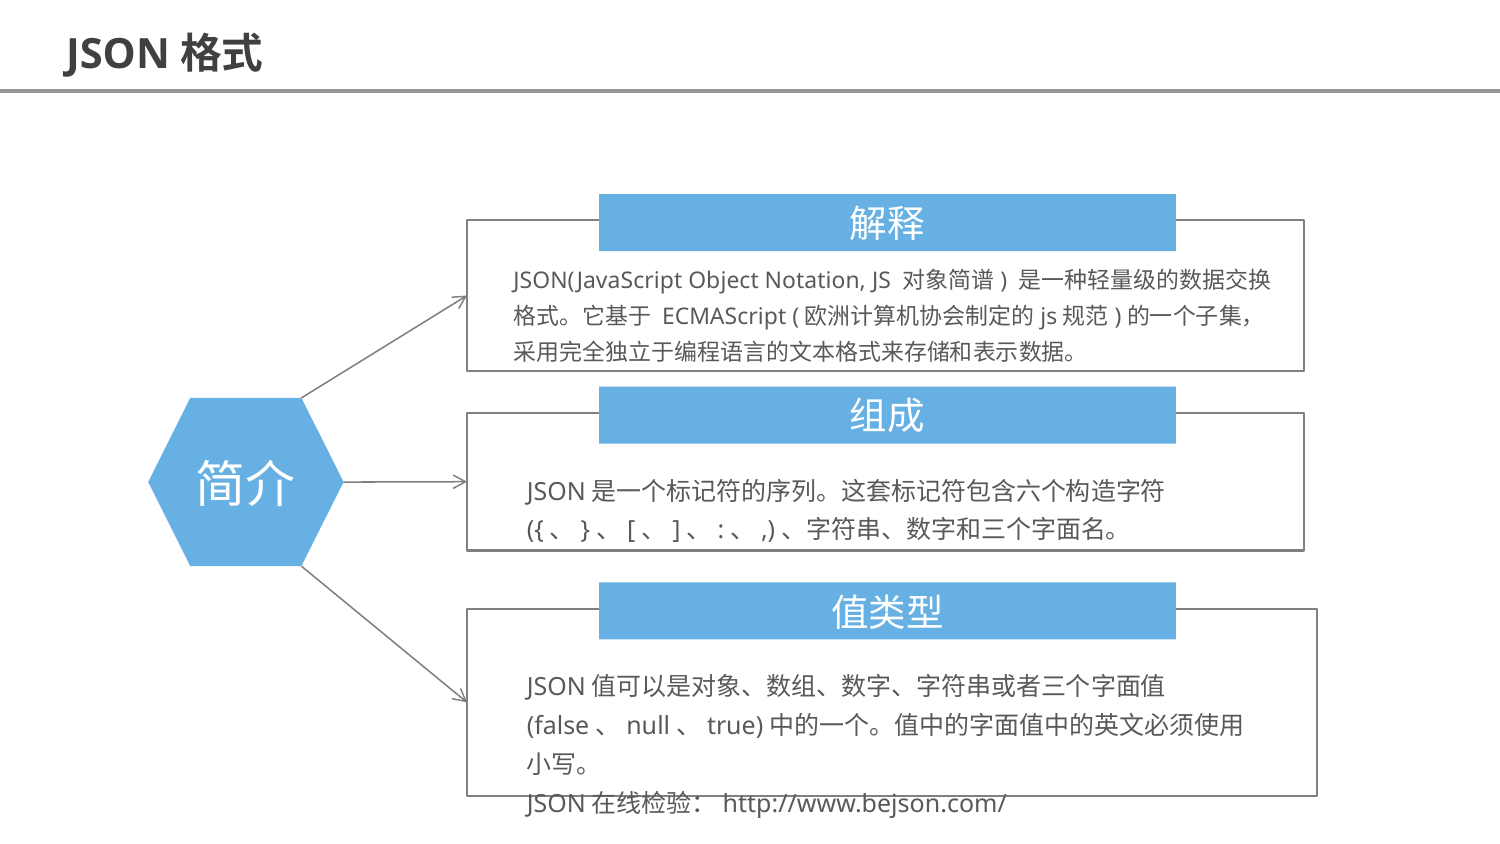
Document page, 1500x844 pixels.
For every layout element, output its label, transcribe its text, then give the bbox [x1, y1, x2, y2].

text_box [301, 295, 468, 399]
text_box [465, 411, 1306, 553]
text_box JSON(JavaScript Object Notation, JS 对象简谱) 是一种轻量级的数据交换格式。它基于 ECMAScript (欧洲计算机协会制定的js规范)的一个子集，采用完全独立于编程语言的文本格式来存储和表示数据。 [501, 252, 1291, 371]
text_box JSON值可以是对象、数组、数字、字符串或者三个字面值(false、null、true)中的一个。值中的字面值中的英文必须使用小写。 JSON在线检验：http://www.bejson.com/ [515, 656, 1260, 824]
text_box JSON格式 [51, 9, 443, 85]
text_box 值类型 [597, 580, 1178, 642]
text_box [465, 218, 1306, 373]
text_box 解释 [597, 192, 1178, 252]
text_box 组成 [597, 384, 1178, 446]
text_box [301, 565, 468, 703]
text_box [465, 607, 1319, 798]
text_box JSON是一个标记符的序列。这套标记符包含六个构造字符({、}、[、]、:、,)、字符串、数字和三个字面名。 [515, 460, 1260, 550]
text_box 简介 [146, 395, 346, 569]
